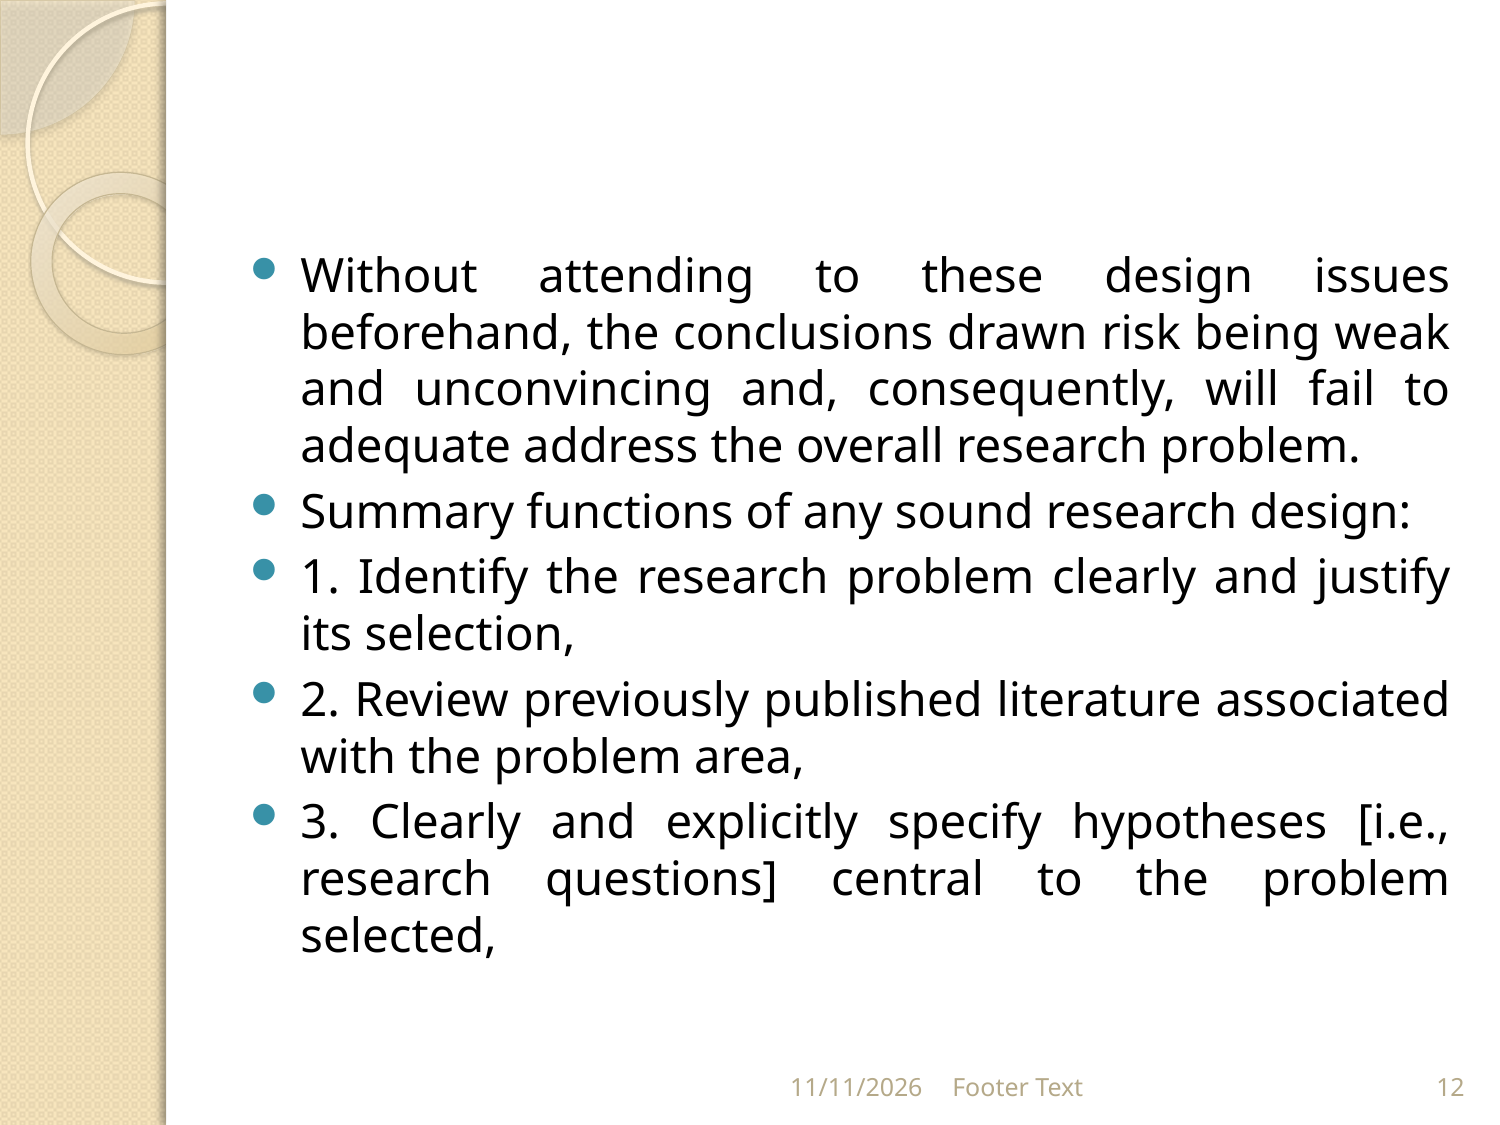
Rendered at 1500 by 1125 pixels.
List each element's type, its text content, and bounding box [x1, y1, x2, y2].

list Without attending to these design issues beforehand, the conclusions drawn risk being weak and unconvincing and, consequently, will fail to adequate address the overall research problem. Summary functions of any sound research design: 1. Identify the research problem clearly and justify its selection, 2. Review previously published literature associated with the problem area, 3. Clearly and explicitly specify hypotheses [i.e., research questions] central to the problem selected, [235, 237, 1466, 1025]
slide_number 12 [1413, 1034, 1488, 1113]
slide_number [587, 1034, 937, 1113]
footer Footer Text [937, 1034, 1413, 1113]
